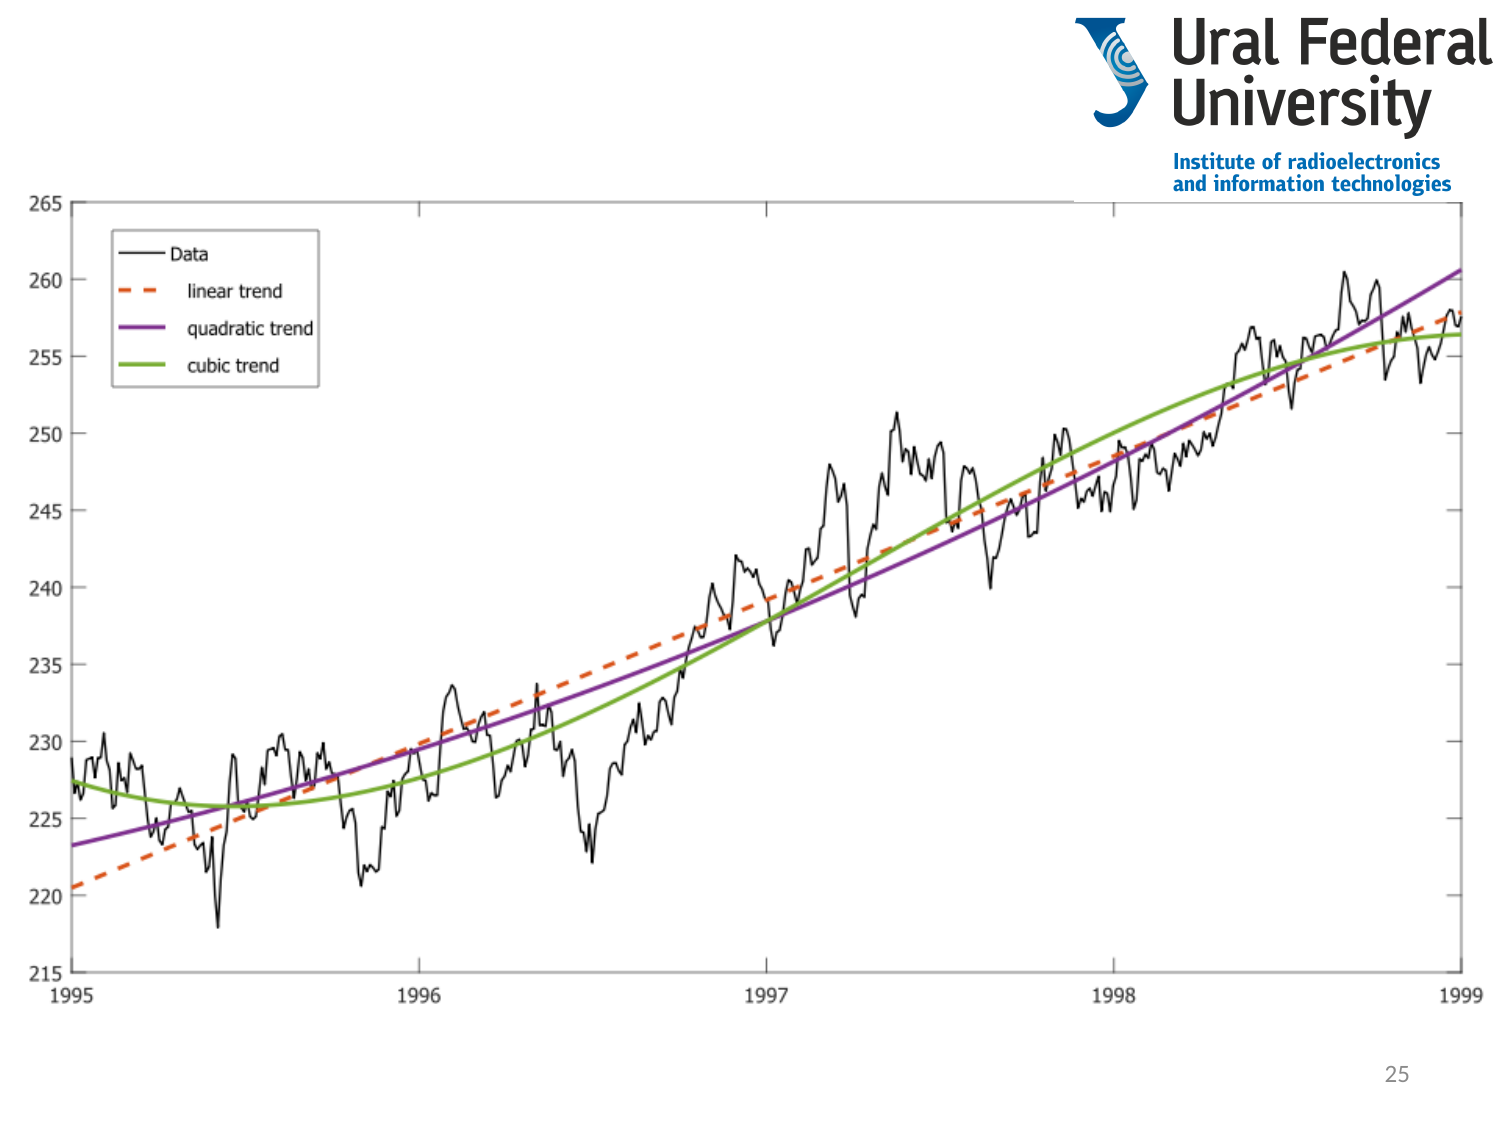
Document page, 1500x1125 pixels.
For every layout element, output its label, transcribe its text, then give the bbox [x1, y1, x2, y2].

slide_number 25 [1074, 1042, 1425, 1103]
picture [9, 0, 1500, 1029]
